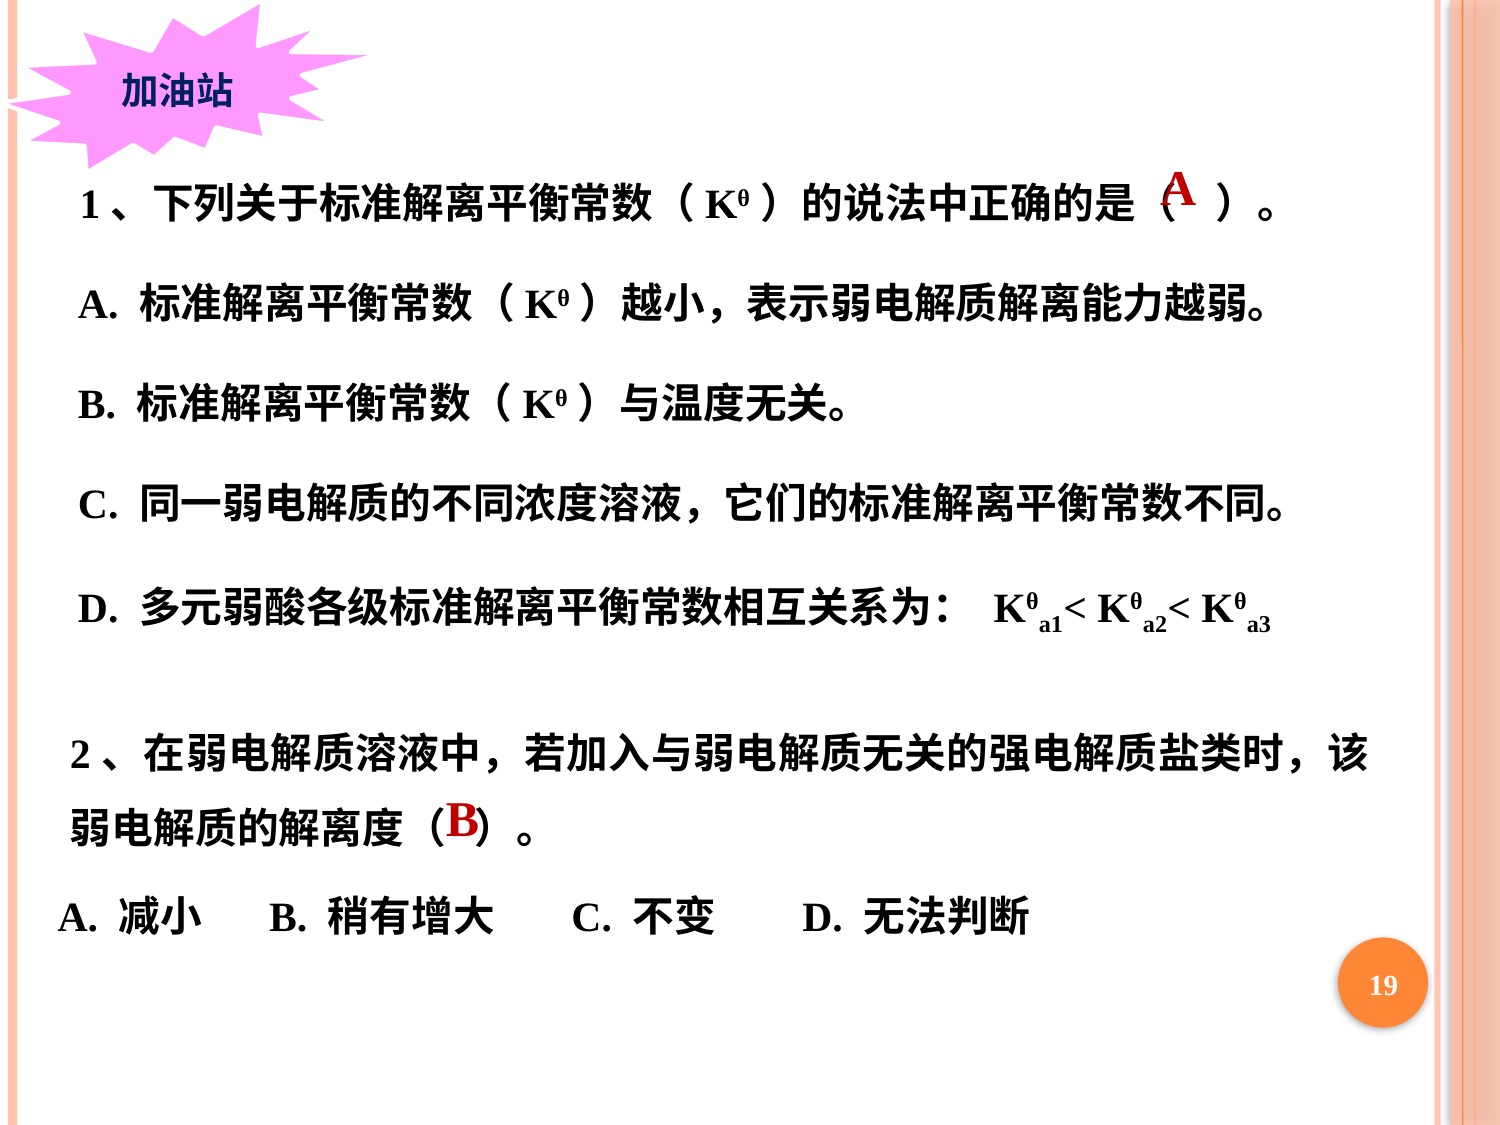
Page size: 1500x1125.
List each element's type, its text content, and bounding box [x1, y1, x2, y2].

slide_number 19 [1333, 940, 1434, 1026]
list 1、下列关于标准解离平衡常数（Kθ）的说法中正确的是（ ）。 A. 标准解离平衡常数（Kθ）越小，表示弱电解质解离能力越弱。 B. 标准解离平衡常数（Kθ）与温度无关。 C. 同一弱电解质的不同浓度溶液，它们的标准解离平衡常数不同。 D. 多元弱酸各级标准解离平衡常数相互关系为： Kθa1< Kθa2< Kθa3 [51, 144, 1393, 653]
text_box B [431, 779, 520, 855]
text_box 2、在弱电解质溶液中，若加入与弱电解质无关的强电解质盐类时，该弱电解质的解离度（ ）。 A. 减小 B. 稍有增大 C. 不变 D. 无法判断 [42, 694, 1384, 947]
text_box A [1145, 148, 1440, 223]
text_box 加油站 [0, 0, 386, 175]
